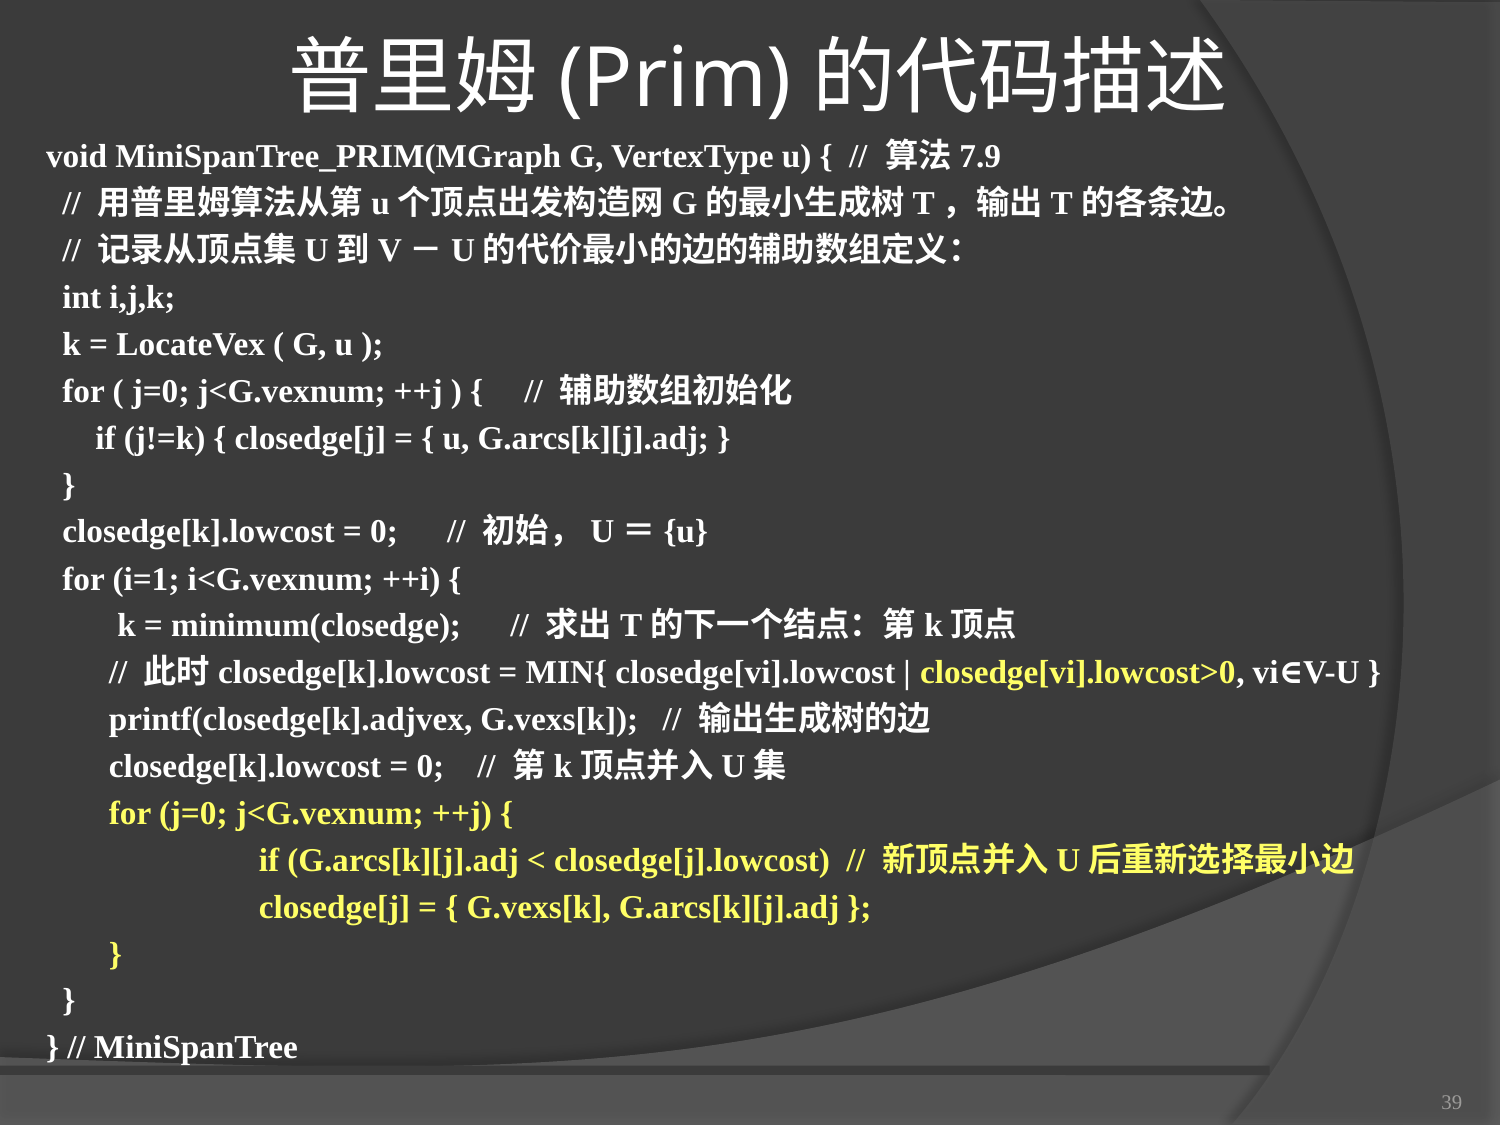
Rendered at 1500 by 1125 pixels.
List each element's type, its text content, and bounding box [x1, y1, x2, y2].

title 普里姆(Prim)的代码描述 [198, 0, 1318, 125]
slide_number 39 [1337, 1053, 1463, 1114]
list void MiniSpanTree_PRIM(MGraph G, VertexType u) { // 算法7.9 // 用普里姆算法从第u个顶点出发构造网G的最小生成树T，输出T的各条边。 // 记录从顶点集U到V－U的代价最小的边的辅助数组定义： int i,j,k; k = LocateVex ( G, u ); for ( j=0; j<G.vexnum; ++j ) { // 辅助数组初始化 if (j!=k) { closedge[j] = { u, G.arcs[k][j].adj; } } closedge[k].lowcost = 0; // 初始，U＝{u} for (i=1; i<G.vexnum; ++i) { k = minimum(closedge); // 求出T的下一个结点：第k顶点 // 此时closedge[k].lowcost = MIN{ closedge[vi].lowcost | closedge[vi].lowcost>0, vi∈V-U } printf(closedge[k].adjvex, G.vexs[k]); // 输出生成树的边 closedge[k].lowcost = 0; // 第k顶点并入U集 for (j=0; j<G.vexnum; ++j) { if (G.arcs[k][j].adj < closedge[j].lowcost) // 新顶点并入U后重新选择最小边 closedge[j] = { G.vexs[k], G.arcs[k][j].adj }; } } } // MiniSpanTree [25, 125, 1469, 1066]
